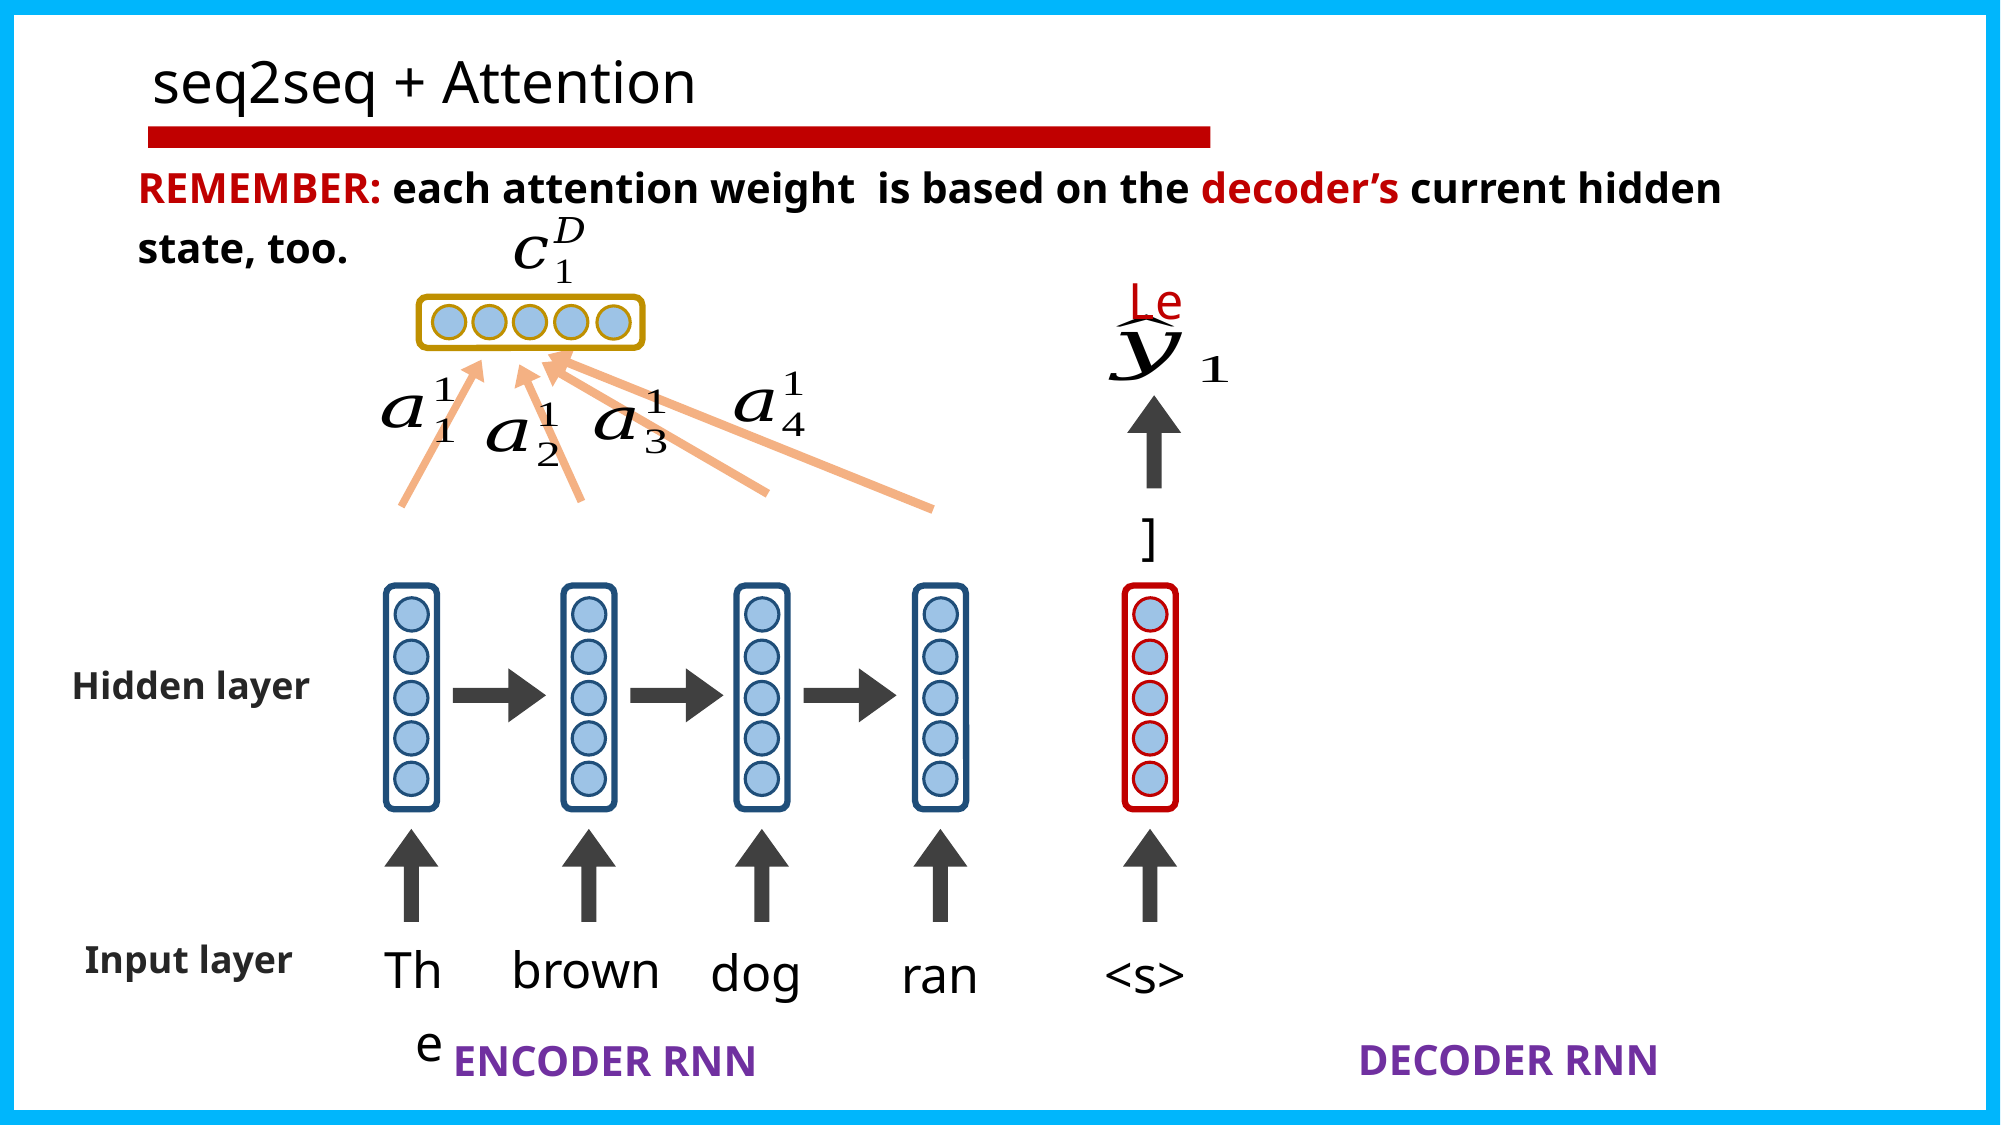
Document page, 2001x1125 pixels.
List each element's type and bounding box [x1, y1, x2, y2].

text_box [343, 827, 459, 1003]
text_box [484, 827, 1043, 1007]
text_box [513, 362, 547, 425]
text_box [1298, 1016, 1720, 1094]
text_box [1121, 827, 1180, 923]
title [137, 45, 1605, 158]
text_box [1125, 393, 1184, 490]
text_box [418, 296, 643, 348]
text_box [616, 410, 628, 418]
text_box [443, 358, 486, 433]
text_box [57, 919, 309, 997]
text_box [540, 351, 654, 410]
text_box [1083, 249, 1199, 333]
text_box [658, 392, 937, 516]
text_box [394, 1017, 816, 1095]
text_box [631, 410, 772, 499]
text_box [650, 431, 660, 437]
text_box [541, 426, 587, 505]
text_box [40, 645, 1263, 725]
text_box [396, 422, 443, 510]
text_box [1086, 924, 1205, 1007]
